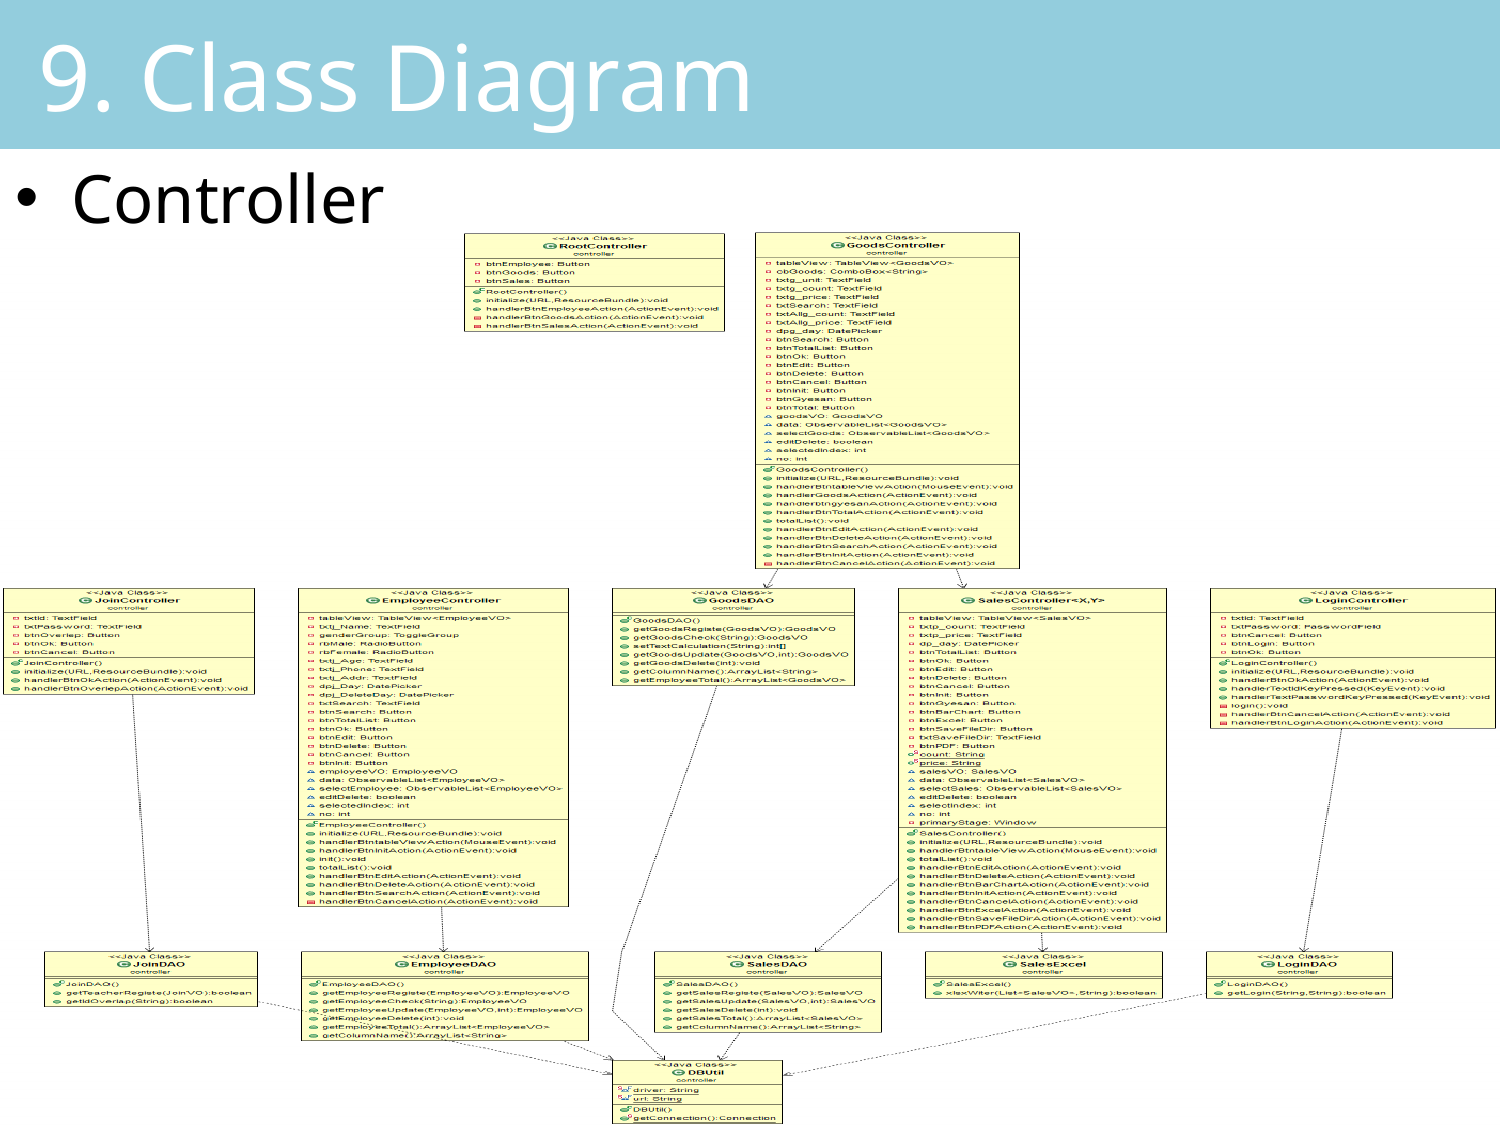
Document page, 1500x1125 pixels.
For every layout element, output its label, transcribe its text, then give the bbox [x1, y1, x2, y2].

picture [0, 231, 1500, 1125]
list Controller [0, 149, 1500, 231]
title 9. Class Diagram [0, 0, 1500, 149]
